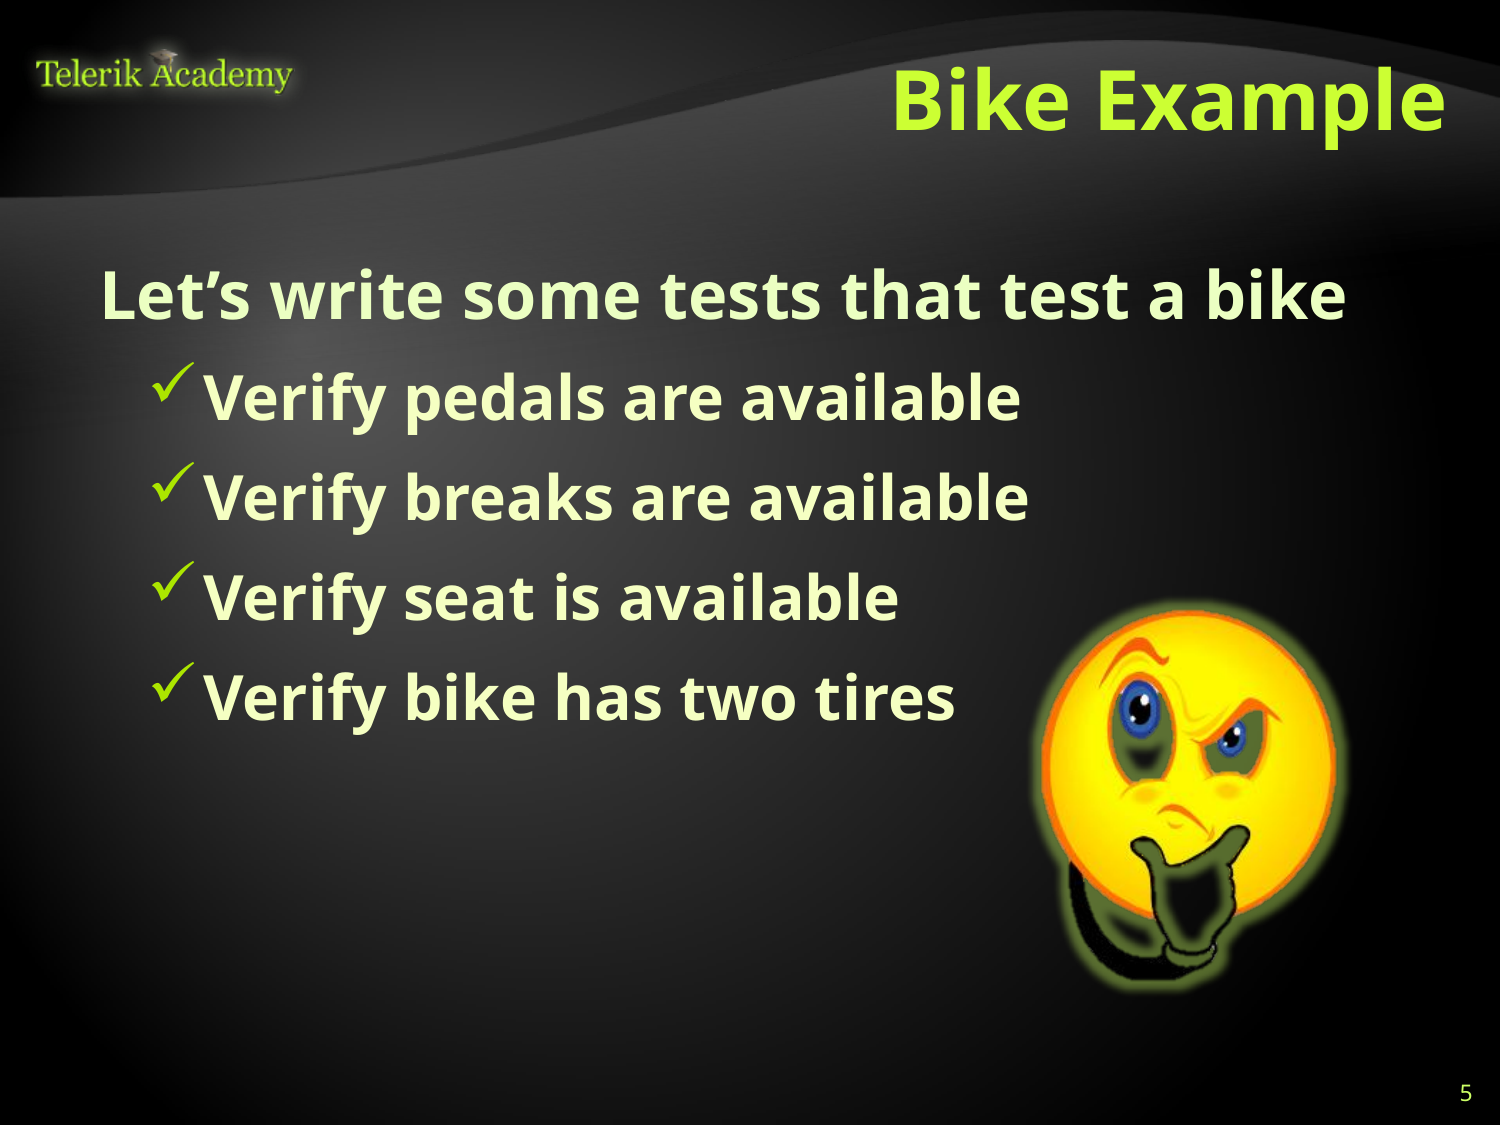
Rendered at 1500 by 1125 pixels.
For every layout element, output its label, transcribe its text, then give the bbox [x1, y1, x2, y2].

slide_number 5 [1412, 1074, 1488, 1113]
title SpecFlow [975, 556, 1347, 562]
picture [0, 0, 1500, 1125]
text_box Let’s write some tests that test a bike Verify pedals are available Verify breaks are available Verify seat is available Verify bike has two tires [25, 245, 1378, 741]
title Bike Example [283, 30, 1463, 181]
